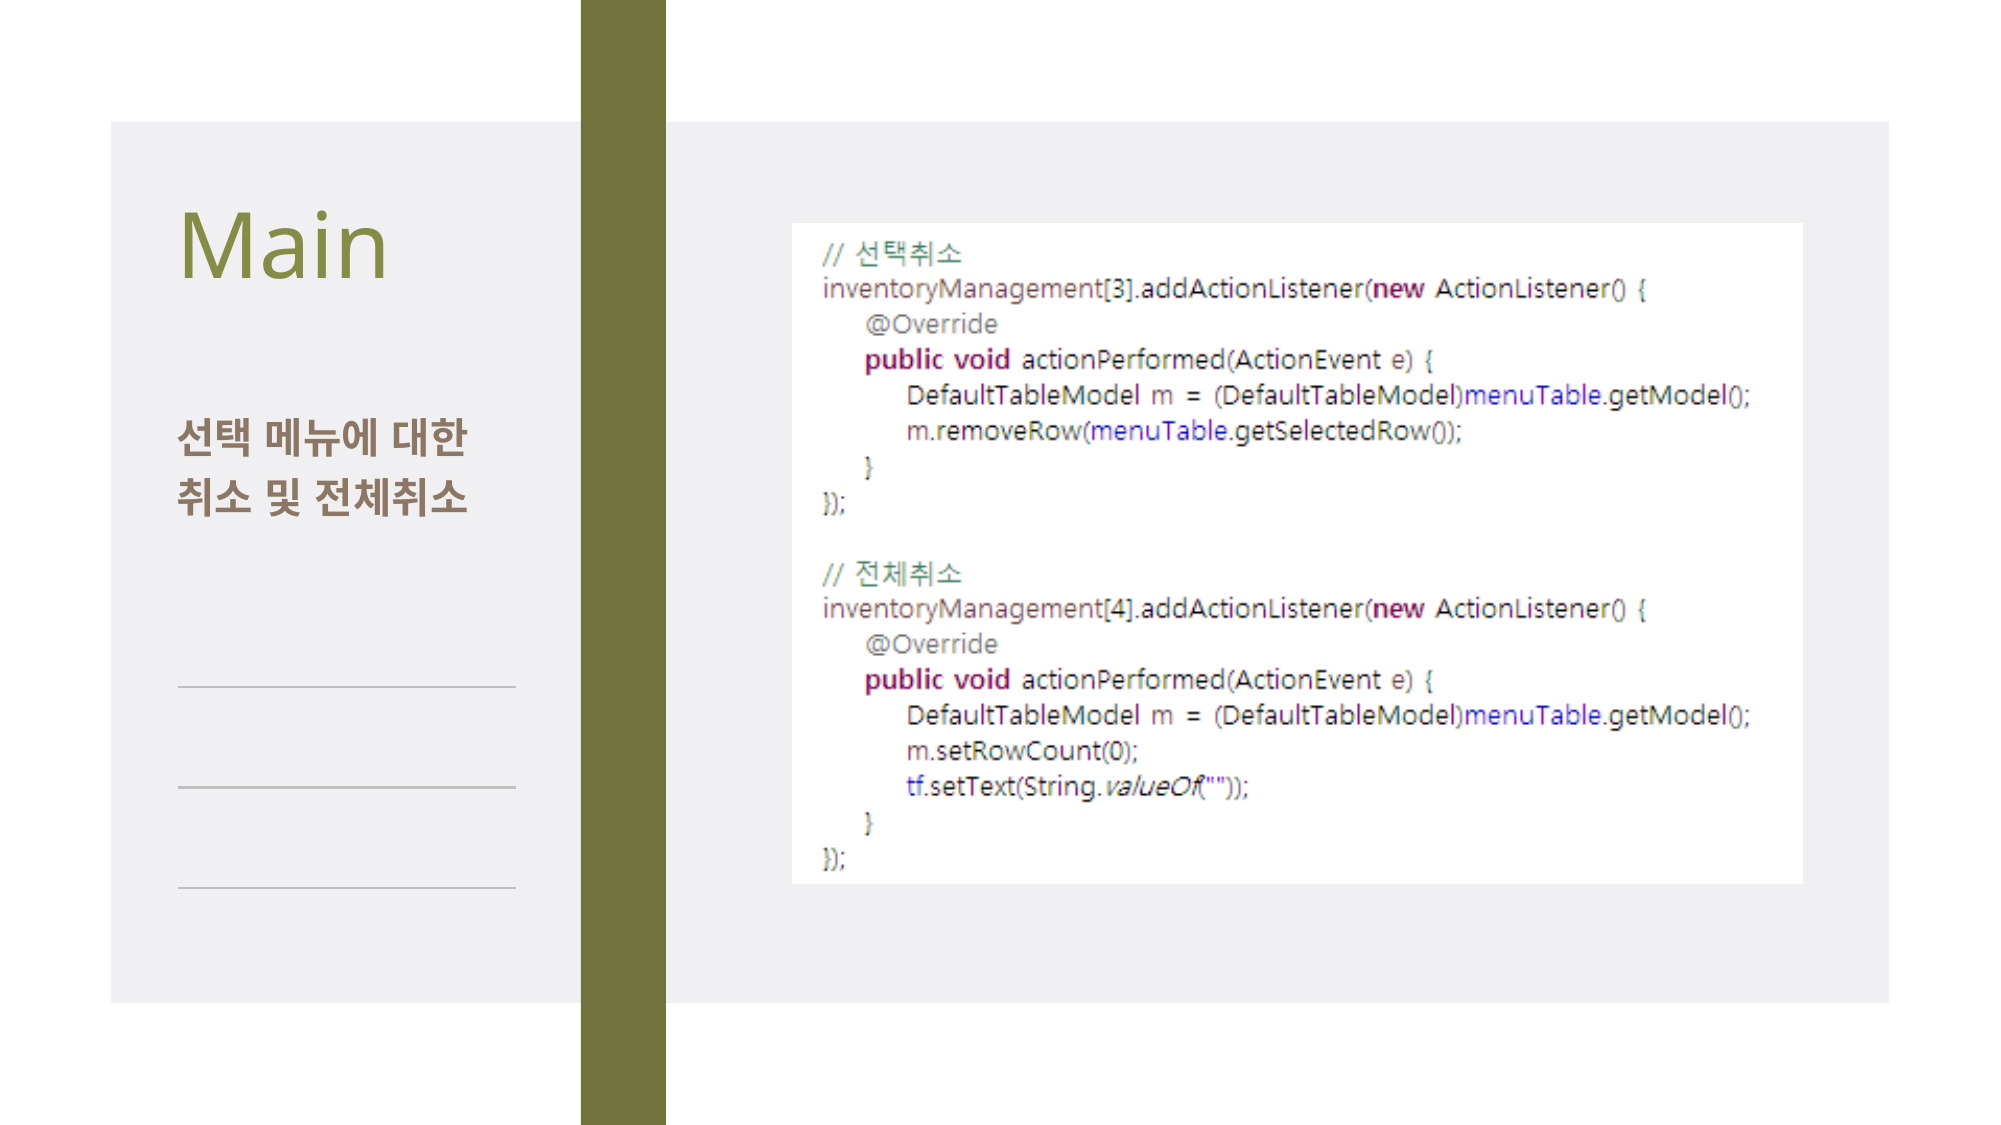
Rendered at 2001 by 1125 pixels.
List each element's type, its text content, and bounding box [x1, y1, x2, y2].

text_box Main [161, 192, 418, 306]
text_box [110, 121, 580, 1004]
text_box [580, 0, 667, 1125]
text_box 선택 메뉴에 대한 취소 및 전체취소 [161, 394, 533, 530]
text_box [667, 121, 1890, 1004]
picture [792, 223, 1803, 884]
